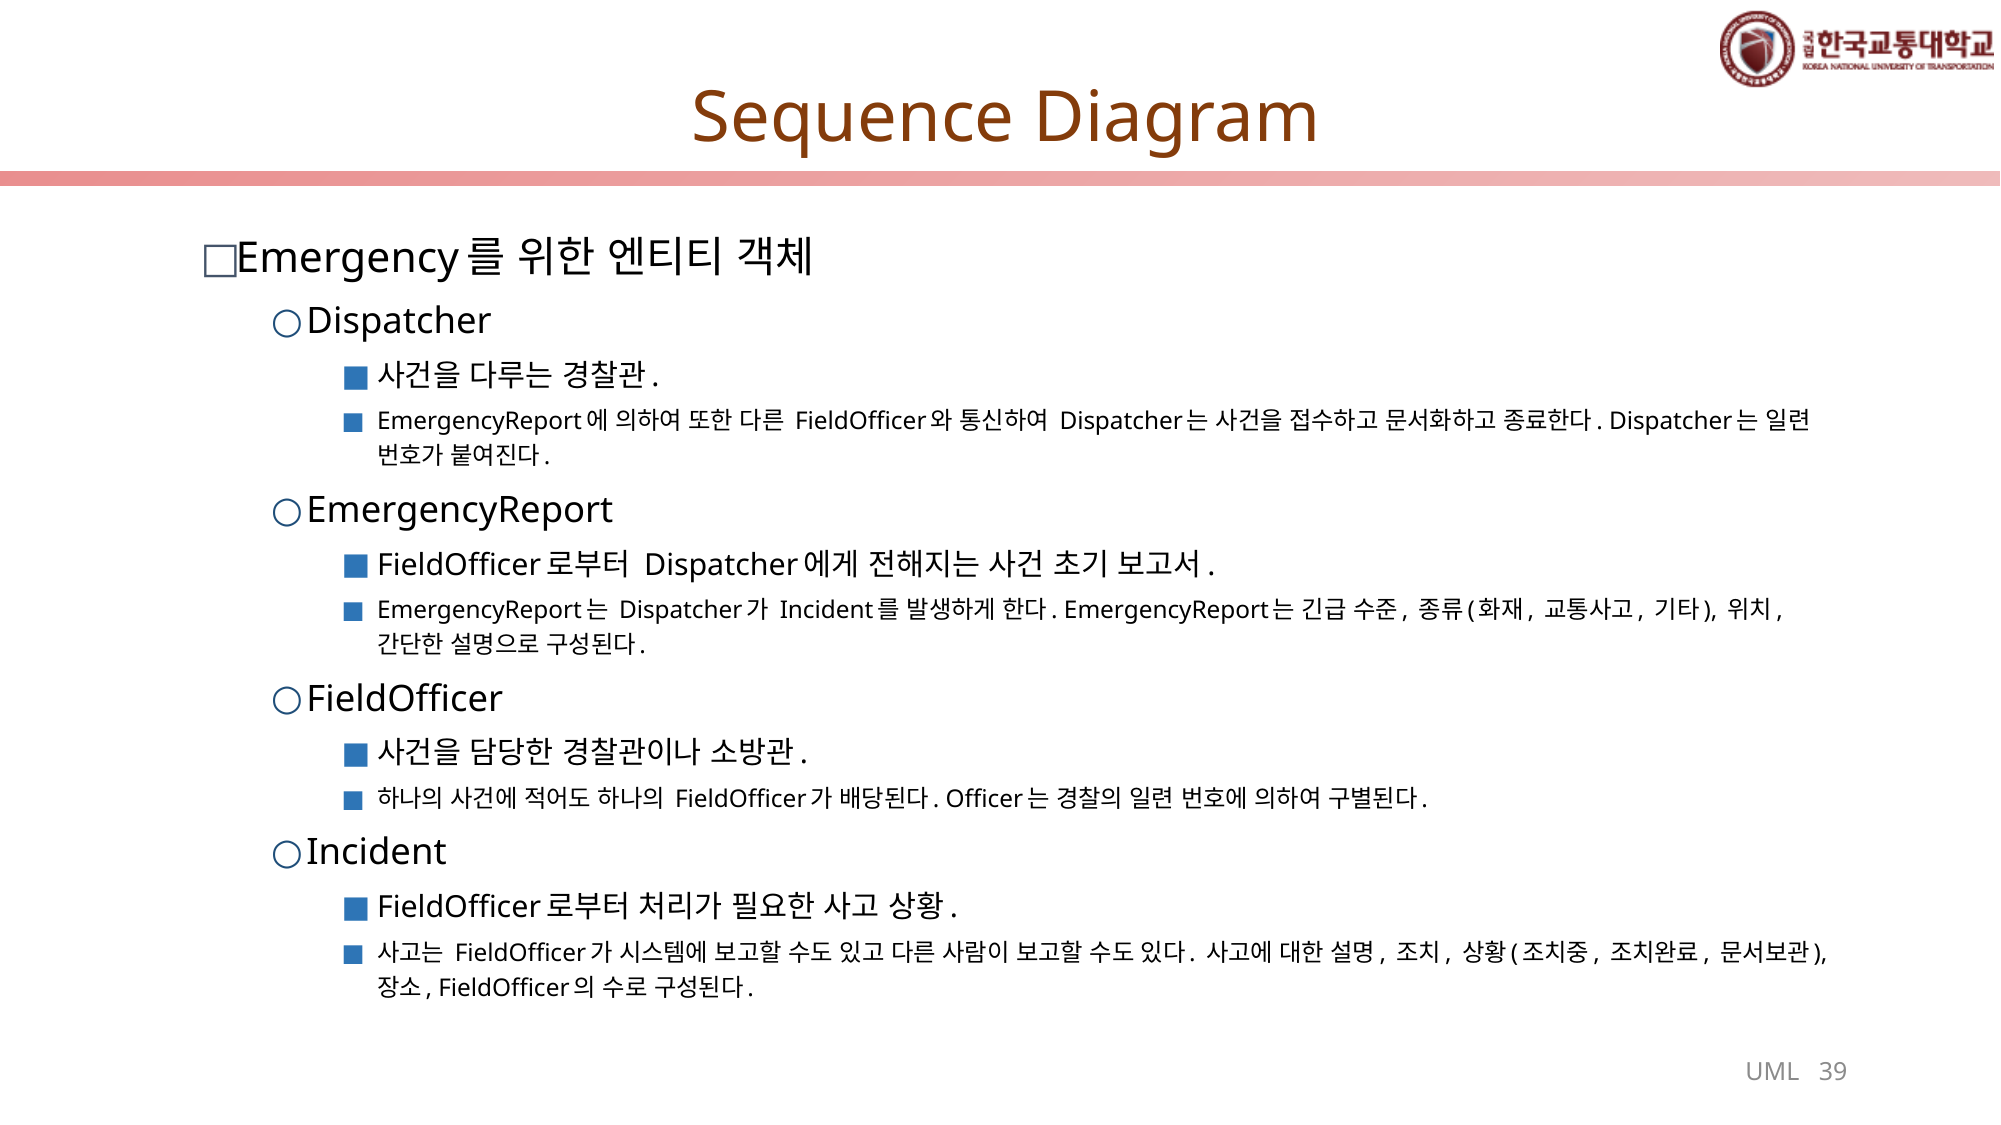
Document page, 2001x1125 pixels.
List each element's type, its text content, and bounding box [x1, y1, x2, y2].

slide_number UML 39 [1412, 1042, 1863, 1103]
picture [1720, 5, 1994, 92]
title Sequence Diagram [89, 72, 1924, 165]
list Emergency를 위한 엔티티 객체 Dispatcher 사건을 다루는 경찰관. EmergencyReport에 의하여 또한 다른 FieldOfficer와 통신하여 Dispatcher는 사건을 접수하고 문서화하고 종료한다. Dispatcher는 일련 번호가 붙여진다. EmergencyReport FieldOfficer로부터 Dispatcher에게 전해지는 사건 초기 보고서. EmergencyReport는 Dispatcher가 Incident를 발생하게 한다. EmergencyReport는 긴급 수준, 종류(화재, 교통사고, 기타), 위치, 간단한 설명으로 구성된다. FieldOfficer 사건을 담당한 경찰관이나 소방관. 하나의 사건에 적어도 하나의 FieldOfficer가 배당된다. Officer는 경찰의 일련 번호에 의하여 구별된다. Incident FieldOfficer로부터 처리가 필요한 사고 상황. 사고는 FieldOfficer가 시스템에 보고할 수도 있고 다른 사람이 보고할 수도 있다. 사고에 대한 설명, 조치, 상황(조치중, 조치완료, 문서보관), 장소, FieldOfficer의 수로 구성된다. [185, 212, 1863, 1013]
